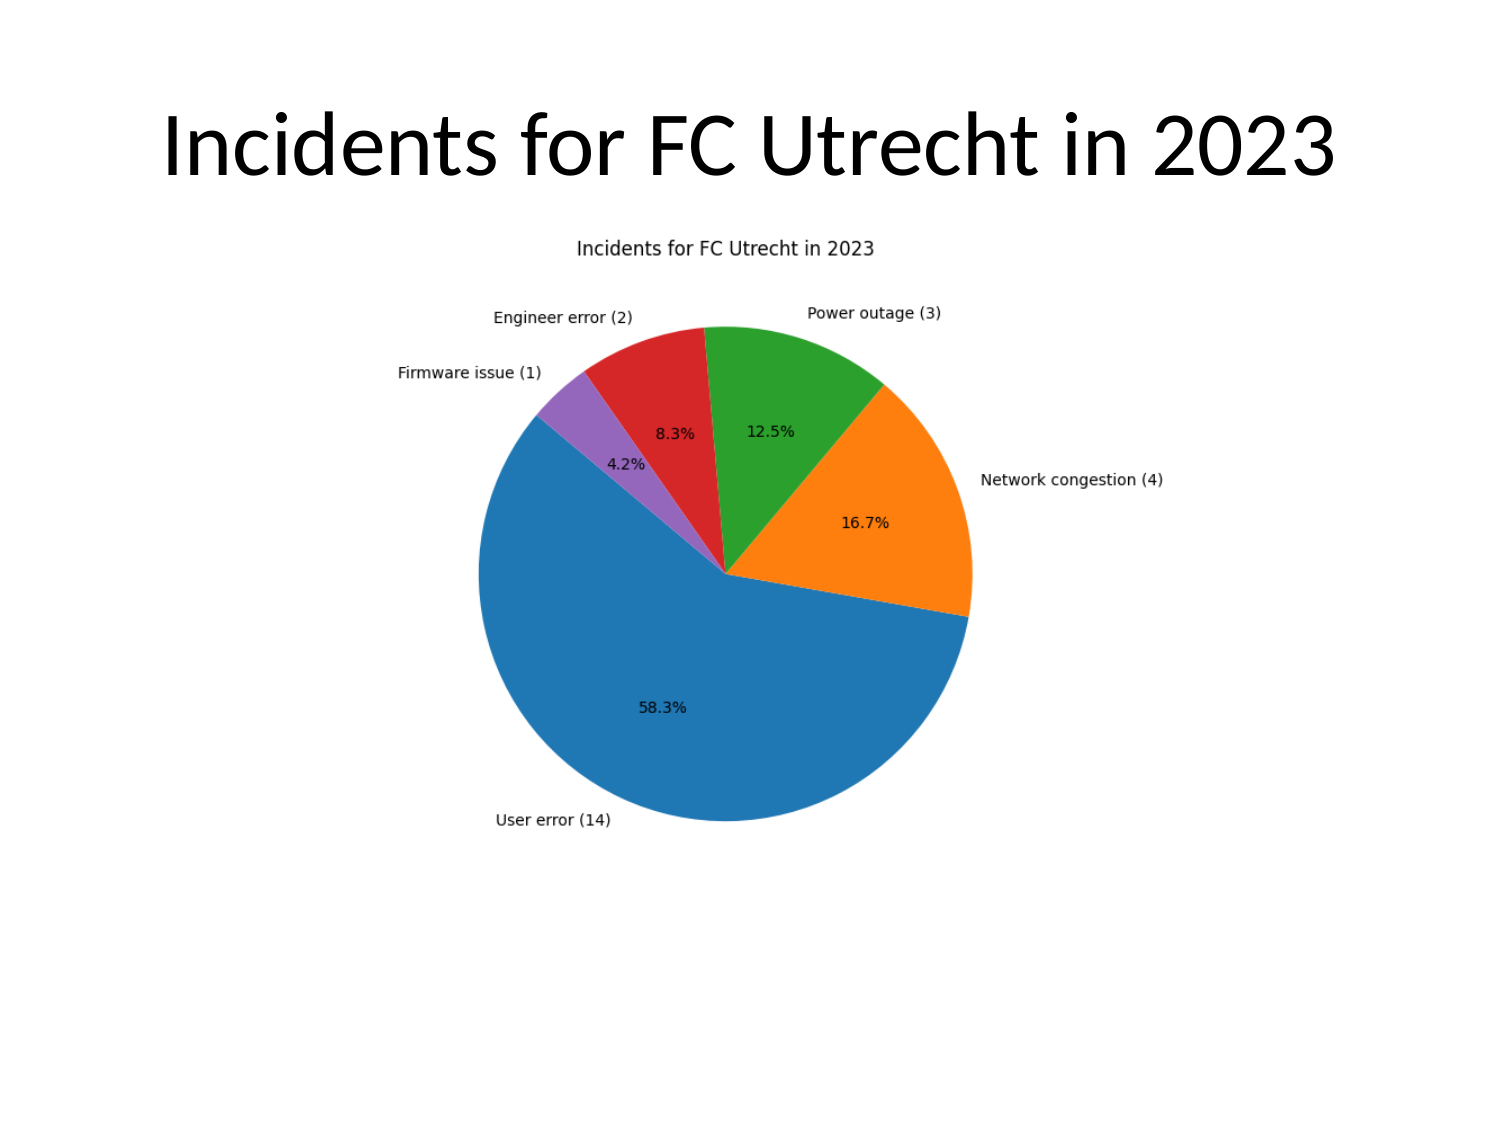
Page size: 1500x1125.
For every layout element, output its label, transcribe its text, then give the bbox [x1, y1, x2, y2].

title Incidents for FC Utrecht in 2023 [75, 45, 1425, 233]
picture [299, 224, 1201, 901]
